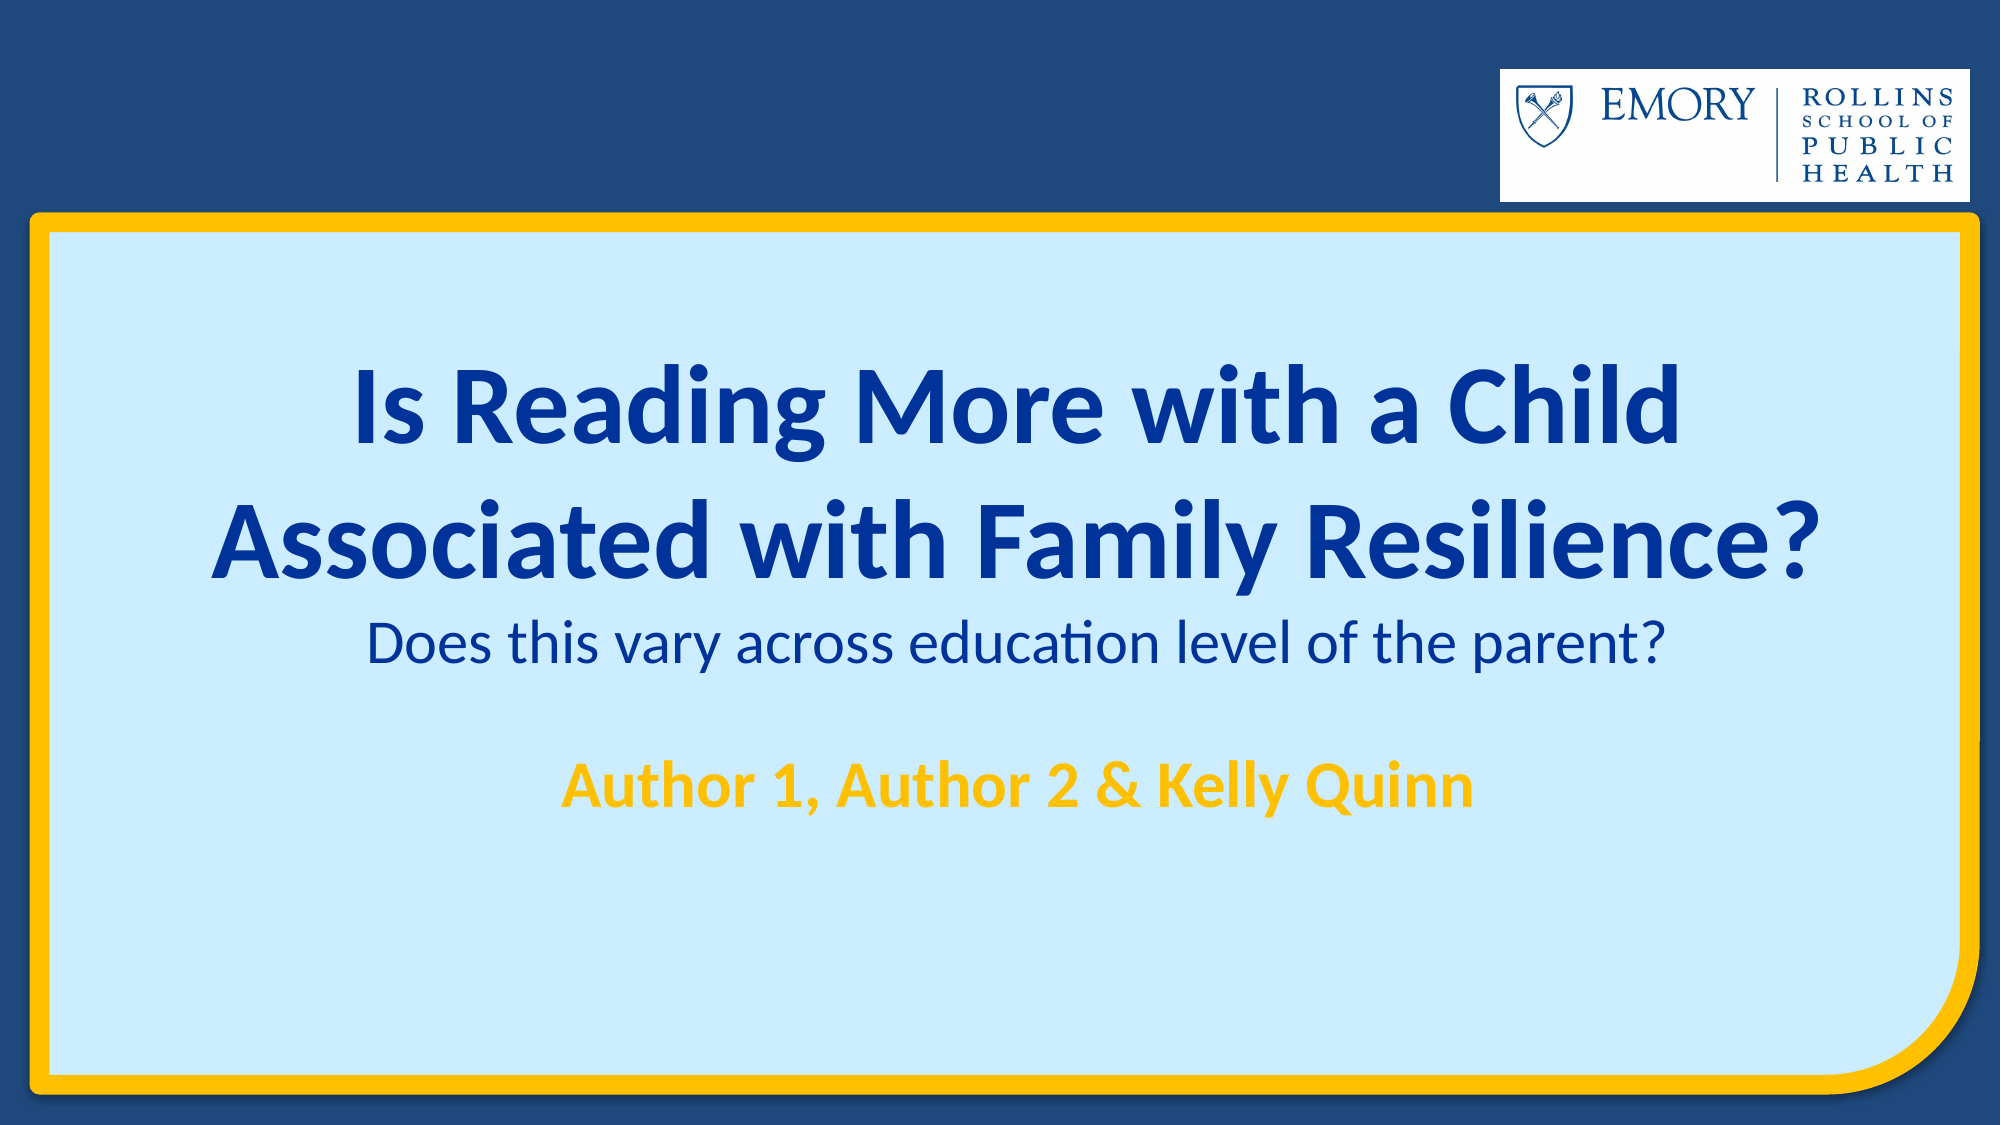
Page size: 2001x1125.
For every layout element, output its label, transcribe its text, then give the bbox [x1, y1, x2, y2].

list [1500, 69, 1971, 203]
text_box Author 1, Author 2 & Kelly Quinn [228, 733, 1809, 829]
text_box [705, 222, 1230, 269]
text_box Is Reading More with a Child Associated with Family Resilience? Does this vary across education level of the parent? [177, 323, 1860, 954]
text_box [39, 222, 1970, 1085]
